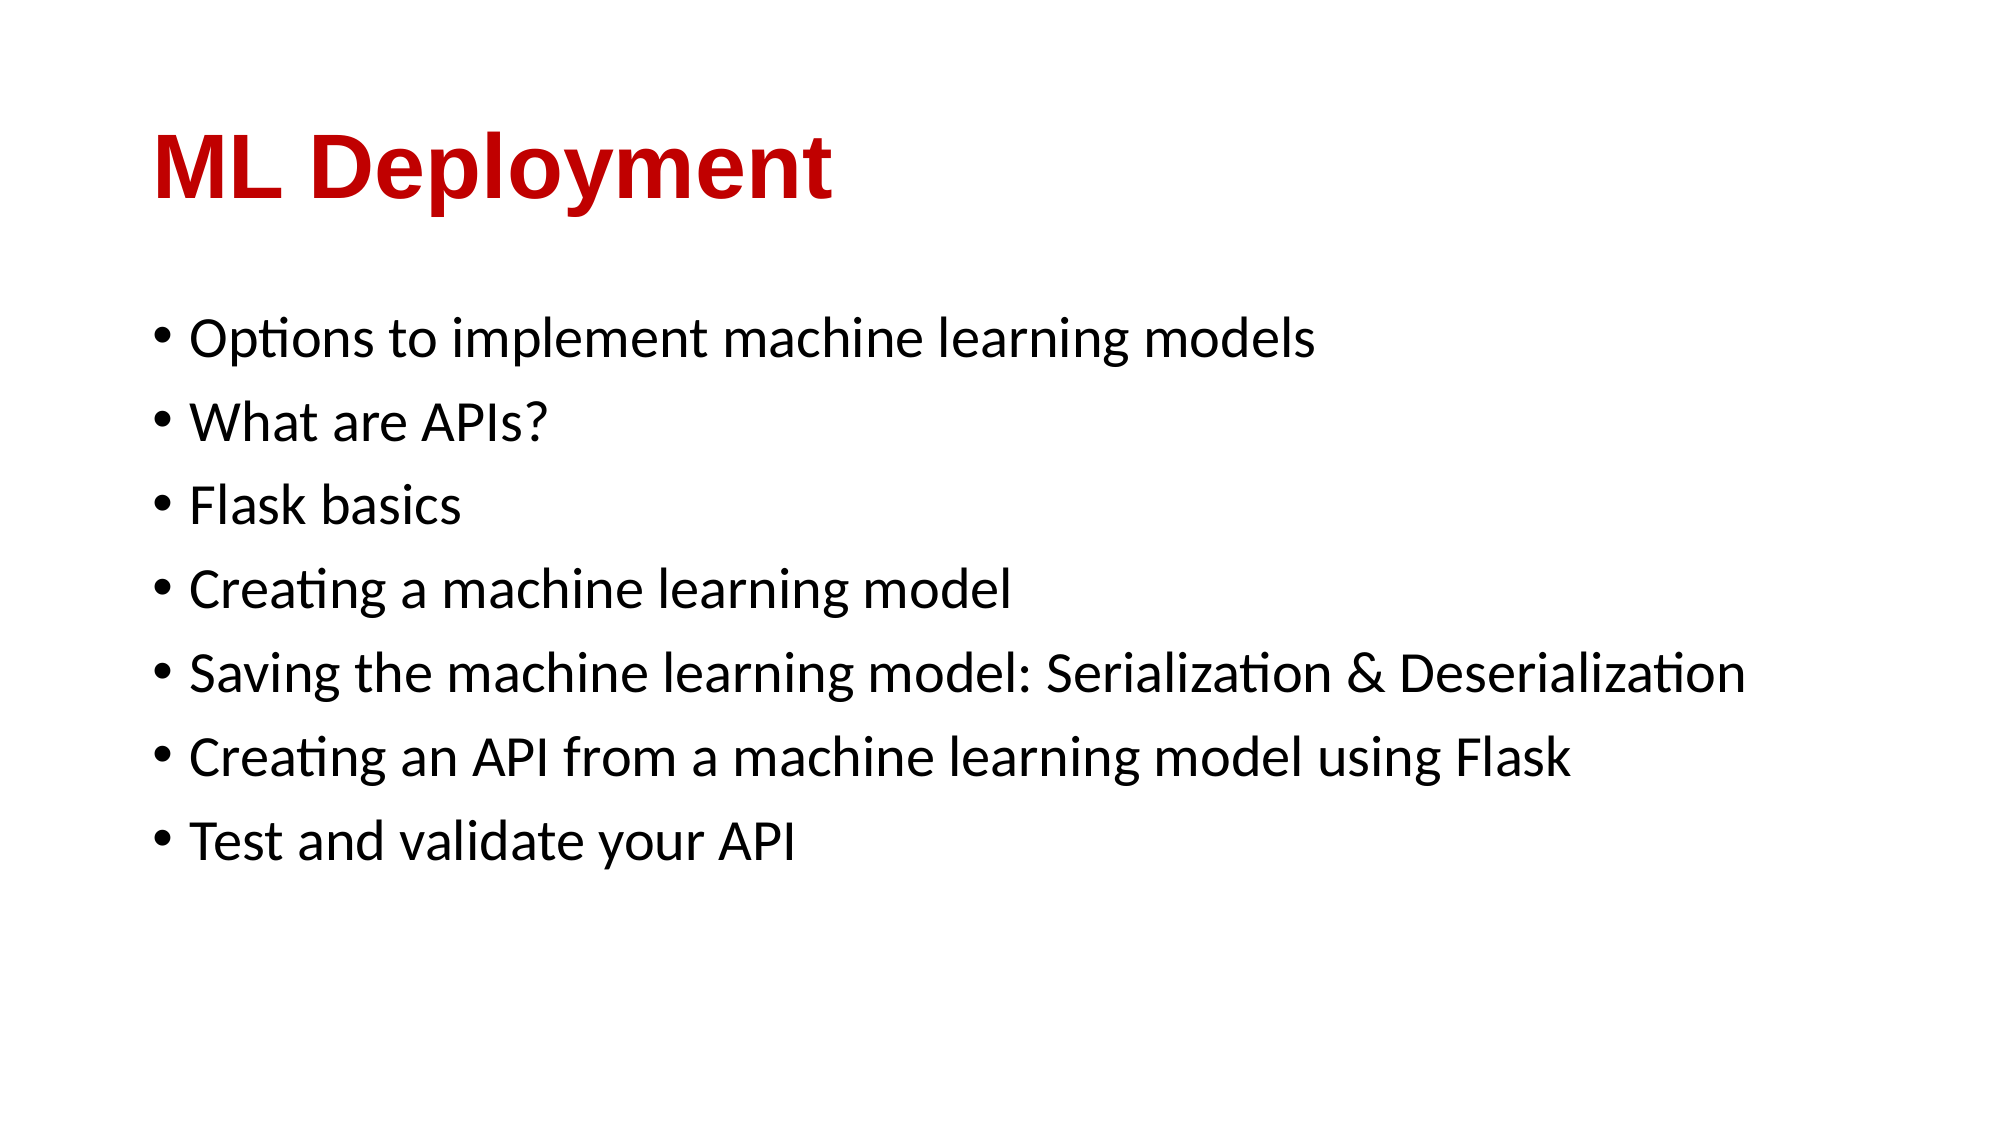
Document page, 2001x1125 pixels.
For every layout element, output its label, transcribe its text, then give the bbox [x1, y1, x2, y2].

list Options to implement machine learning models What are APIs? Flask basics Creating a machine learning model Saving the machine learning model: Serialization & Deserialization Creating an API from a machine learning model using Flask Test and validate your API [137, 299, 1863, 1014]
title ML Deployment [137, 59, 1863, 278]
